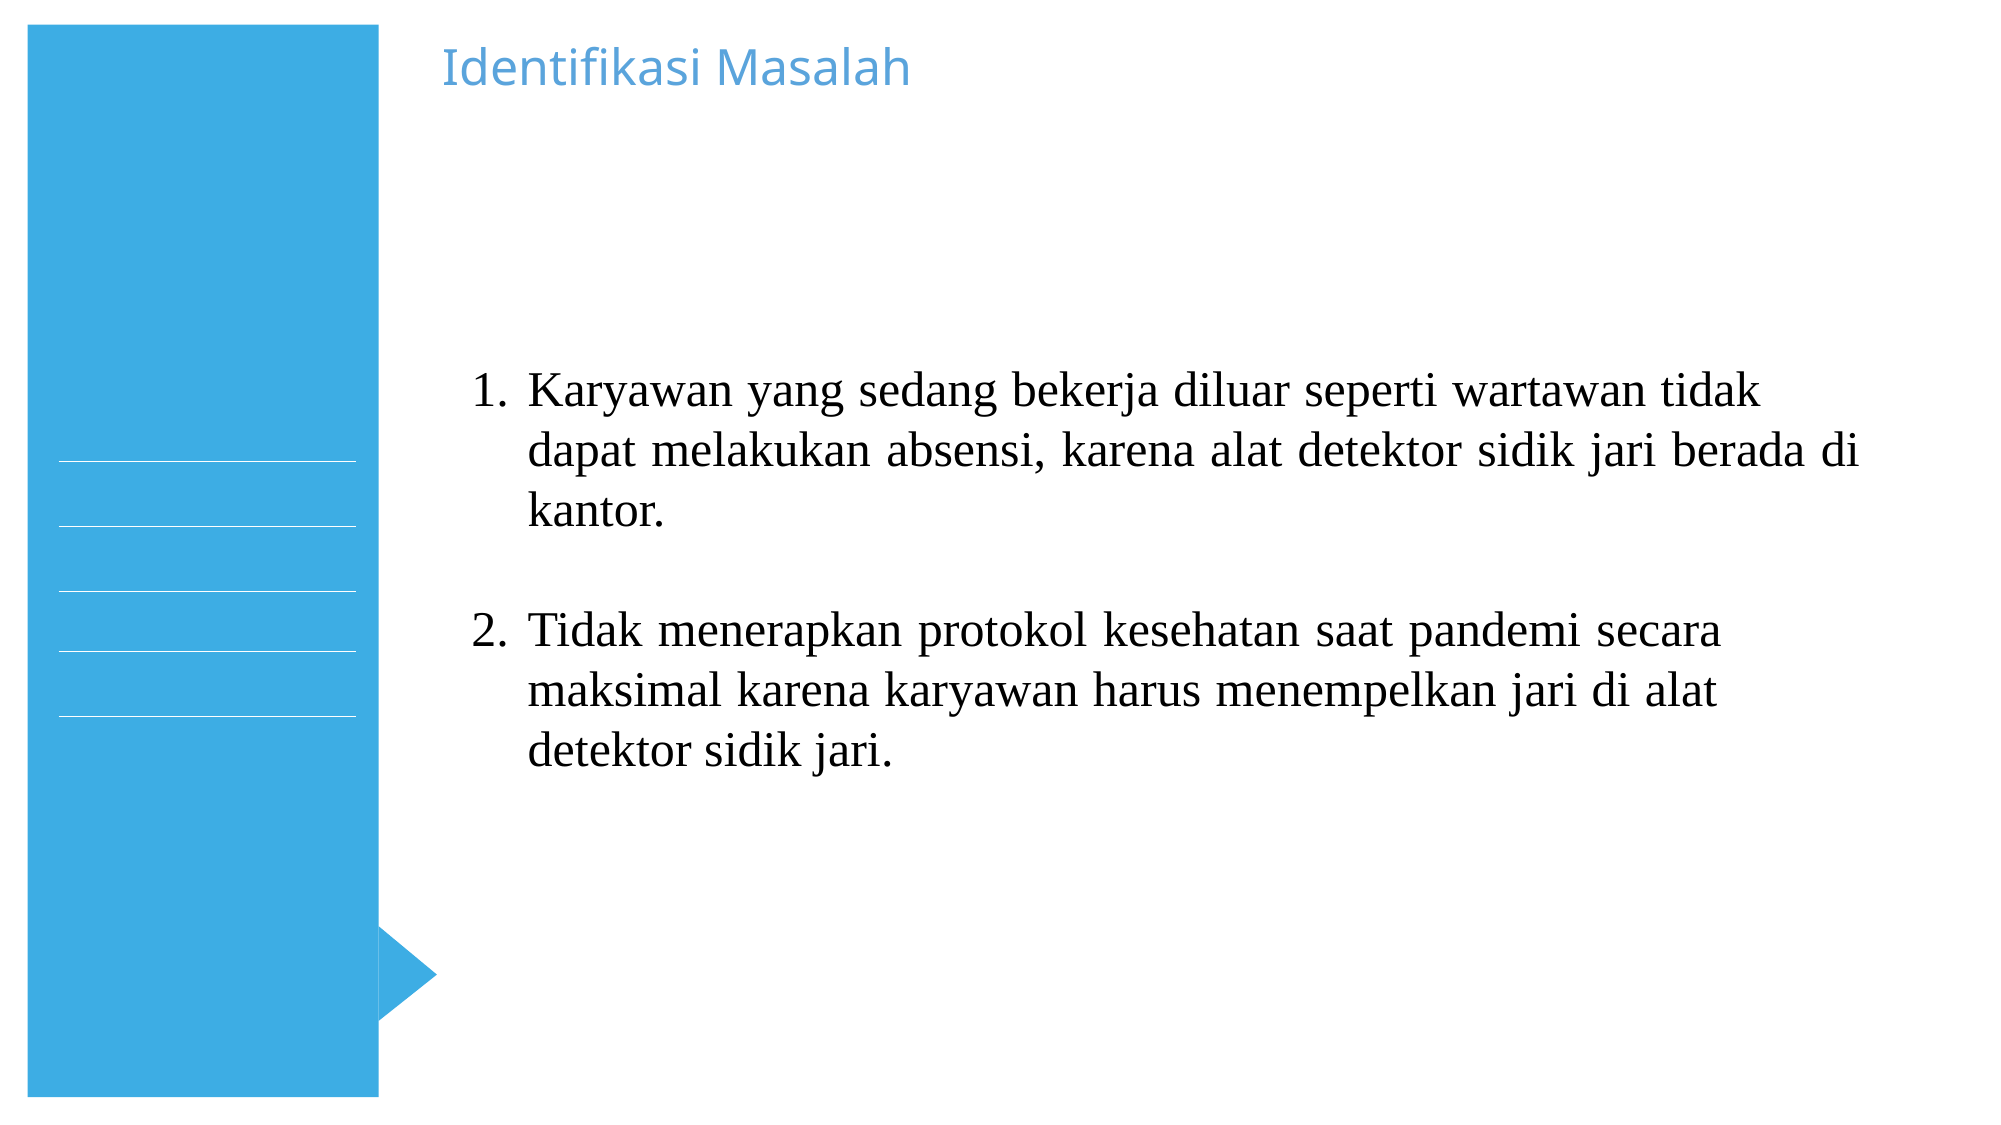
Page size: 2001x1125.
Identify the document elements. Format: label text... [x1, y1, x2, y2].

text_box Karyawan yang sedang bekerja diluar seperti wartawan tidak dapat melakukan absensi, karena alat detektor sidik jari berada di kantor. Tidak menerapkan protokol kesehatan saat pandemi secara maksimal karena karyawan harus menempelkan jari di alat detektor sidik jari. [456, 349, 1877, 830]
text_box Identifikasi Masalah [427, 28, 928, 104]
text_box [377, 924, 439, 1024]
text_box [27, 24, 380, 1098]
